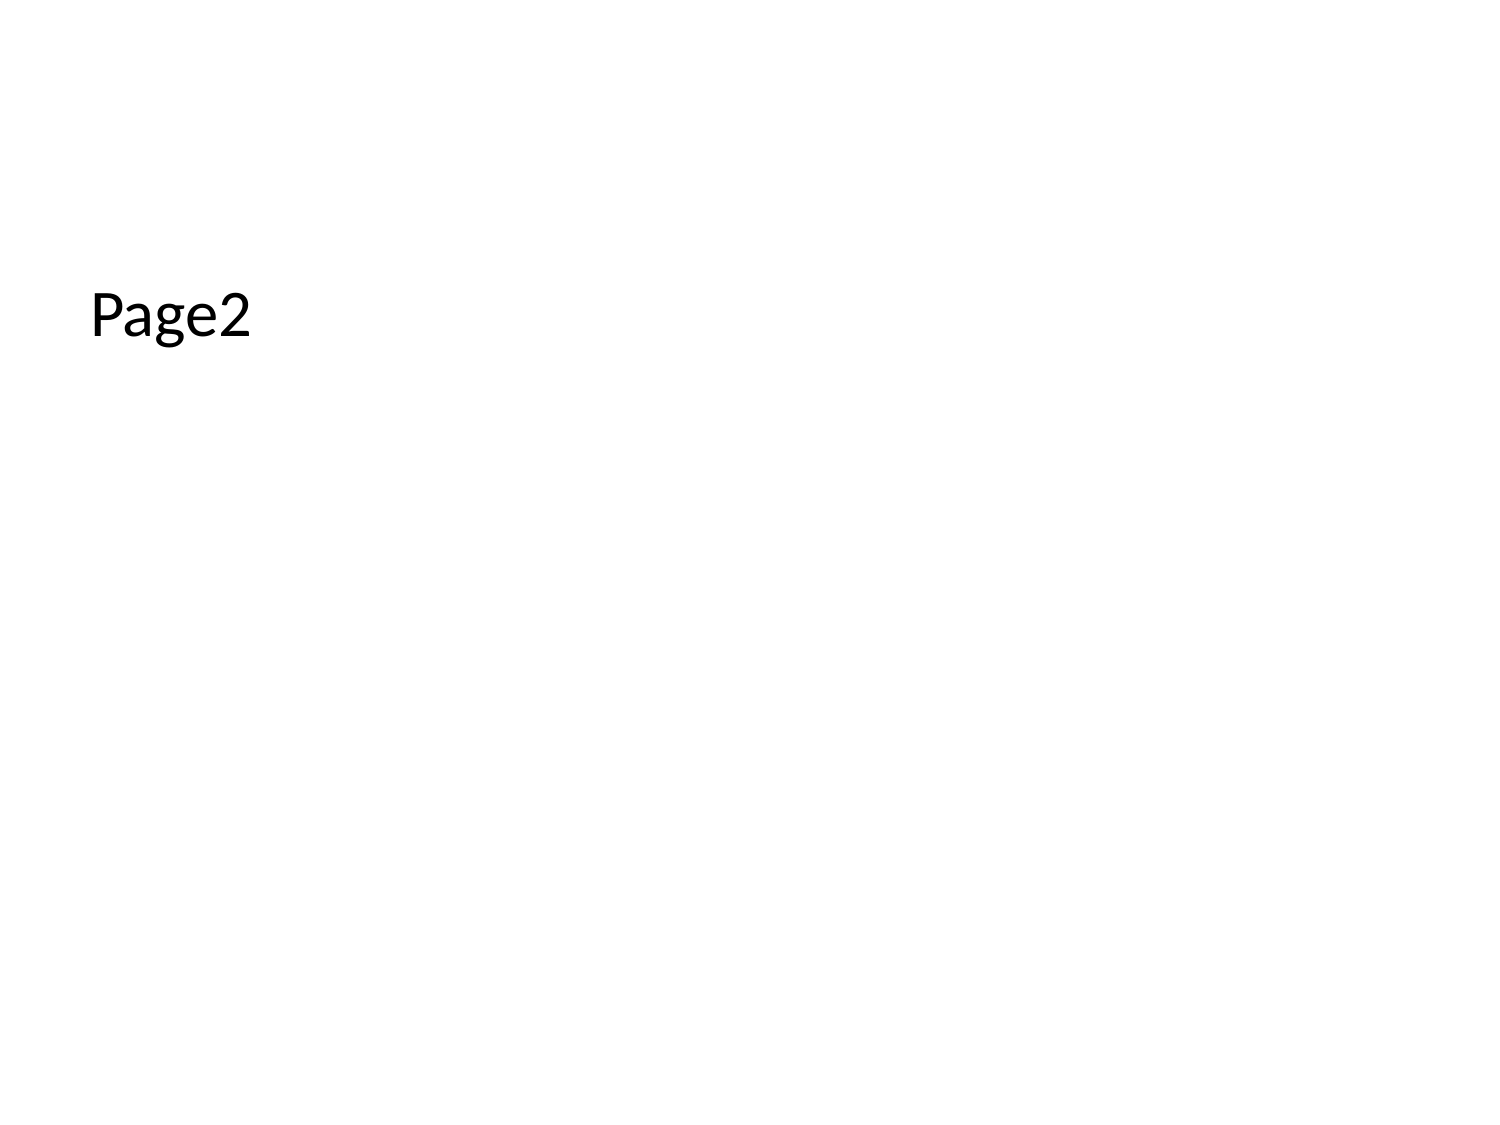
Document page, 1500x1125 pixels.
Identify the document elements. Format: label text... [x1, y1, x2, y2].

list Page2 [75, 262, 1425, 1005]
